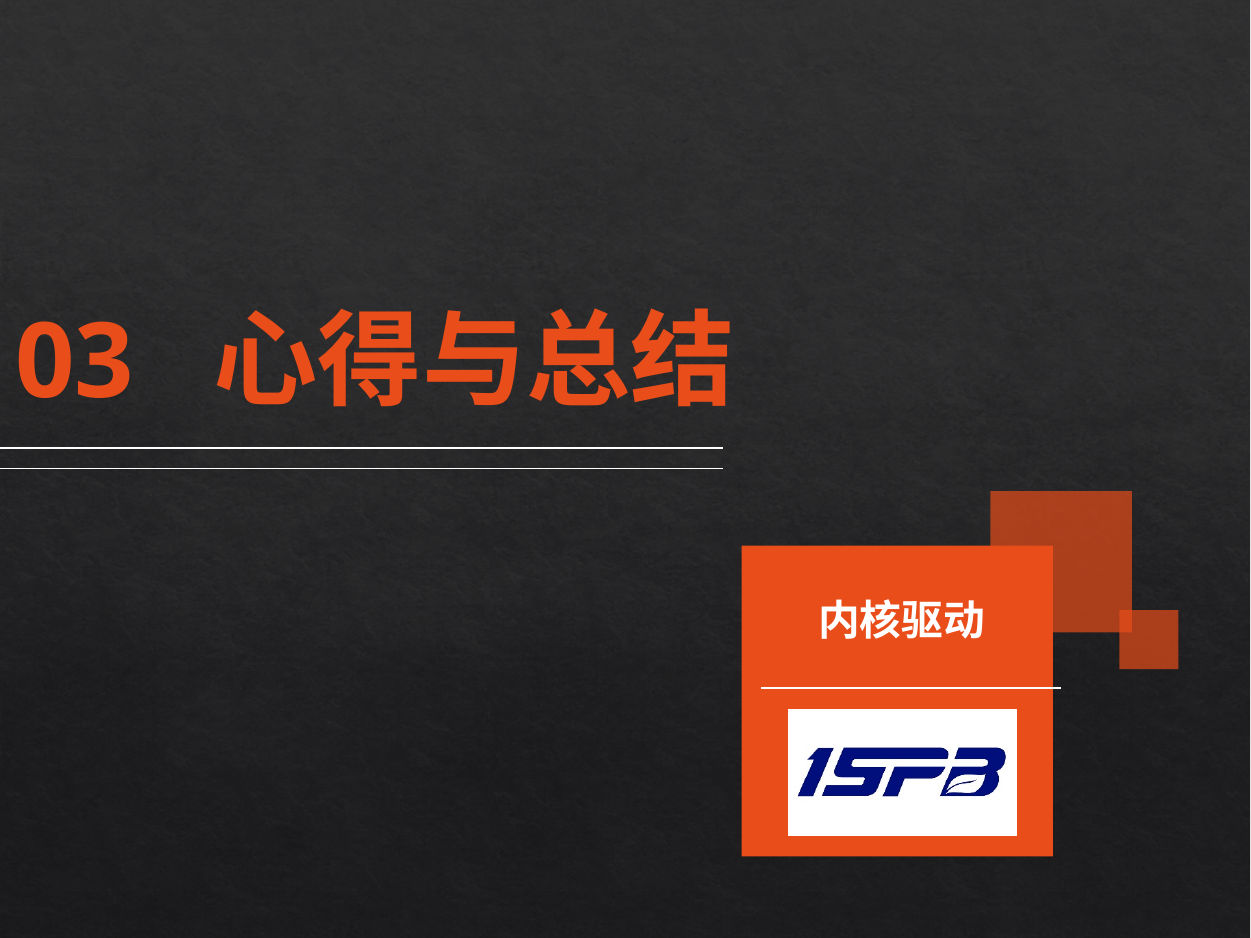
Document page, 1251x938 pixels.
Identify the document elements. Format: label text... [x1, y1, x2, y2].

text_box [741, 545, 1062, 857]
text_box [0, 447, 724, 469]
text_box [1119, 610, 1179, 670]
text_box 03 心得与总结 [0, 285, 750, 426]
text_box [990, 491, 1132, 633]
